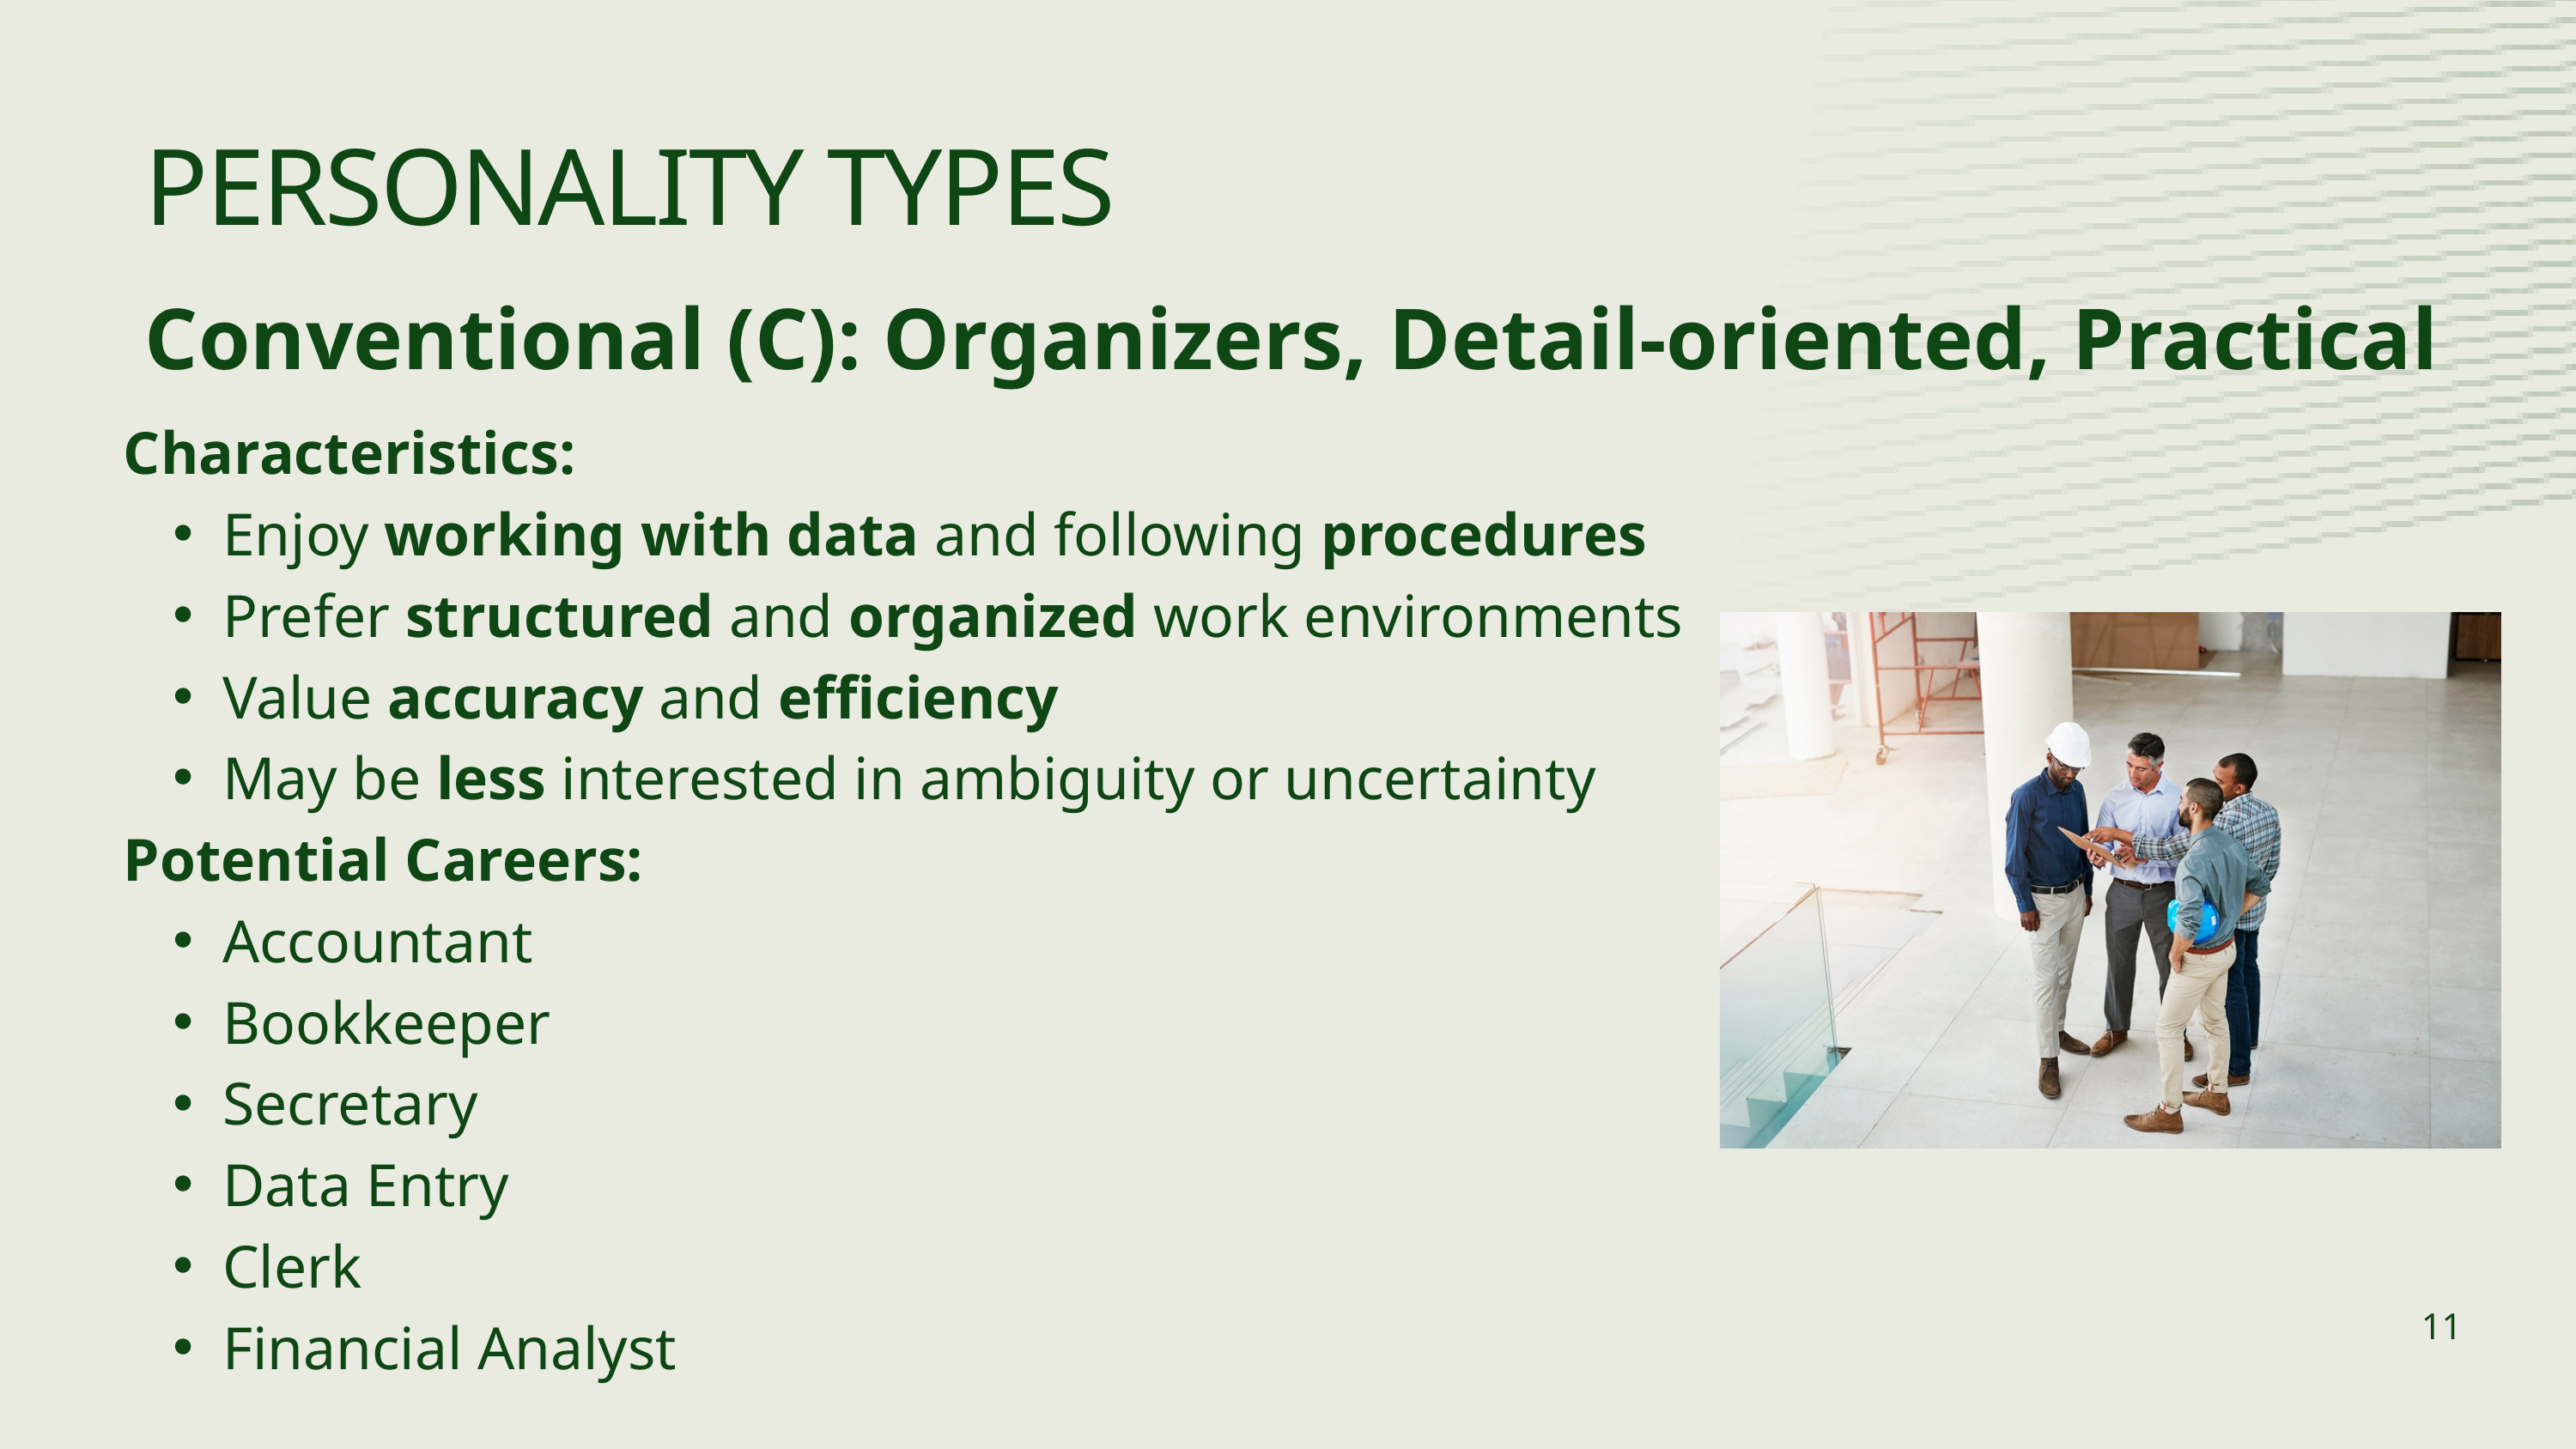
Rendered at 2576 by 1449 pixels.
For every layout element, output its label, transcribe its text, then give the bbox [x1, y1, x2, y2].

text_box [1720, 612, 2501, 1149]
text_box Conventional (C): Organizers, Detail-oriented, Practical [144, 269, 2576, 387]
text_box [1720, 387, 2576, 712]
text_box [1720, 0, 2576, 269]
text_box 11 [2421, 1296, 2463, 1348]
text_box PERSONALITY TYPES [144, 154, 1720, 246]
text_box Characteristics: Enjoy working with data and following procedures Prefer structured and organized work environments Value accuracy and efficiency May be less interested in ambiguity or uncertainty Potential Careers: Accountant Bookkeeper Secretary Data Entry Clerk Financial Analyst [123, 404, 2111, 1449]
